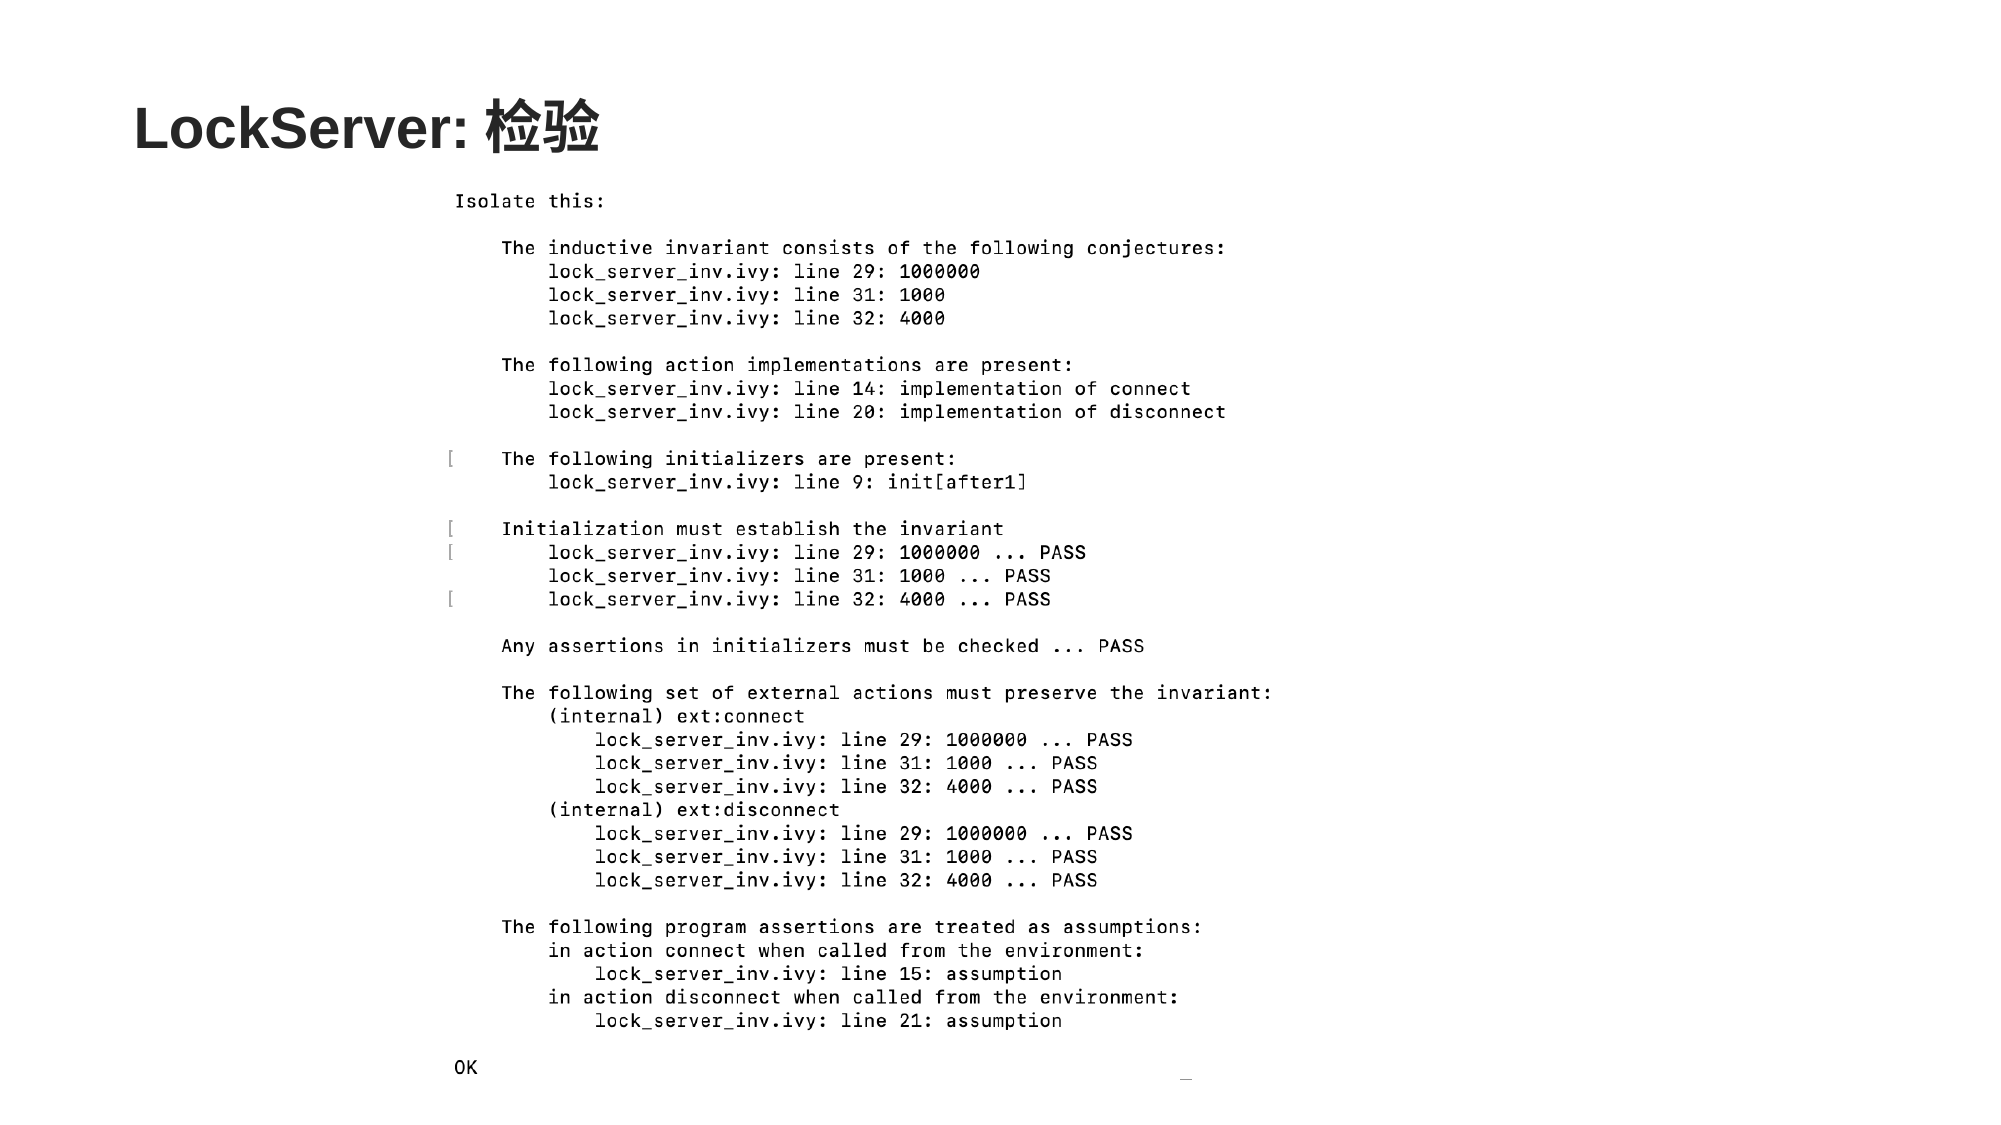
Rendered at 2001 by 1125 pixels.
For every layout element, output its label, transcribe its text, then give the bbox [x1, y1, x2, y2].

text_box LockServer:检验 [118, 68, 1830, 200]
picture [447, 177, 1422, 1080]
